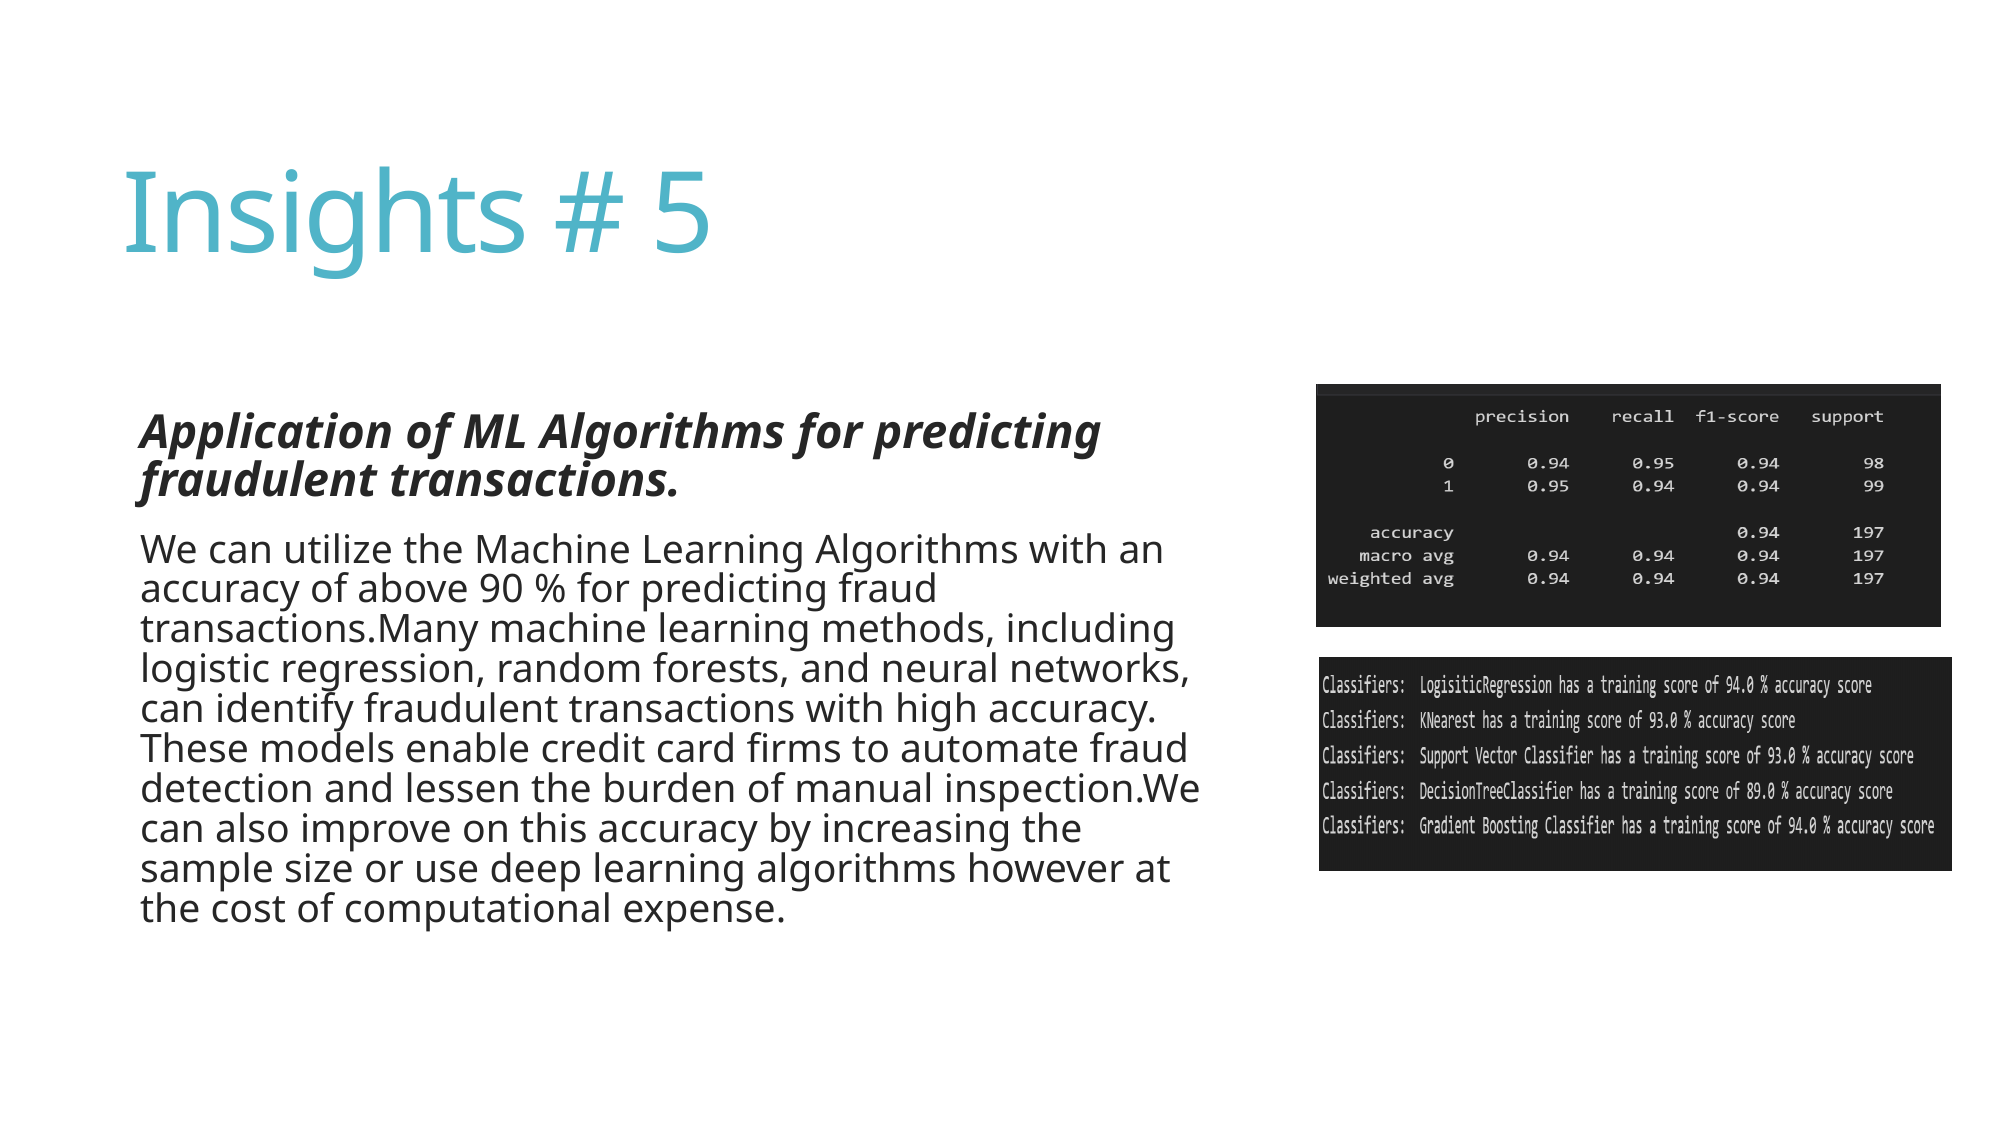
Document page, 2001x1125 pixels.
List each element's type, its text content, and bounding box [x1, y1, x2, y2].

picture [1316, 384, 1942, 627]
picture [1319, 656, 1952, 872]
title Insights # 5 [107, 81, 1875, 354]
list Application of ML Algorithms for predicting fraudulent transactions. We can utilize the Machine Learning Algorithms with an accuracy of above 90 % for predicting fraud transactions.Many machine learning methods, including logistic regression, random forests, and neural networks, can identify fraudulent transactions with high accuracy. These models enable credit card firms to automate fraud detection and lessen the burden of manual inspection.We can also improve on this accuracy by increasing the sample size or use deep learning algorithms however at the cost of computational expense. [111, 329, 1239, 948]
